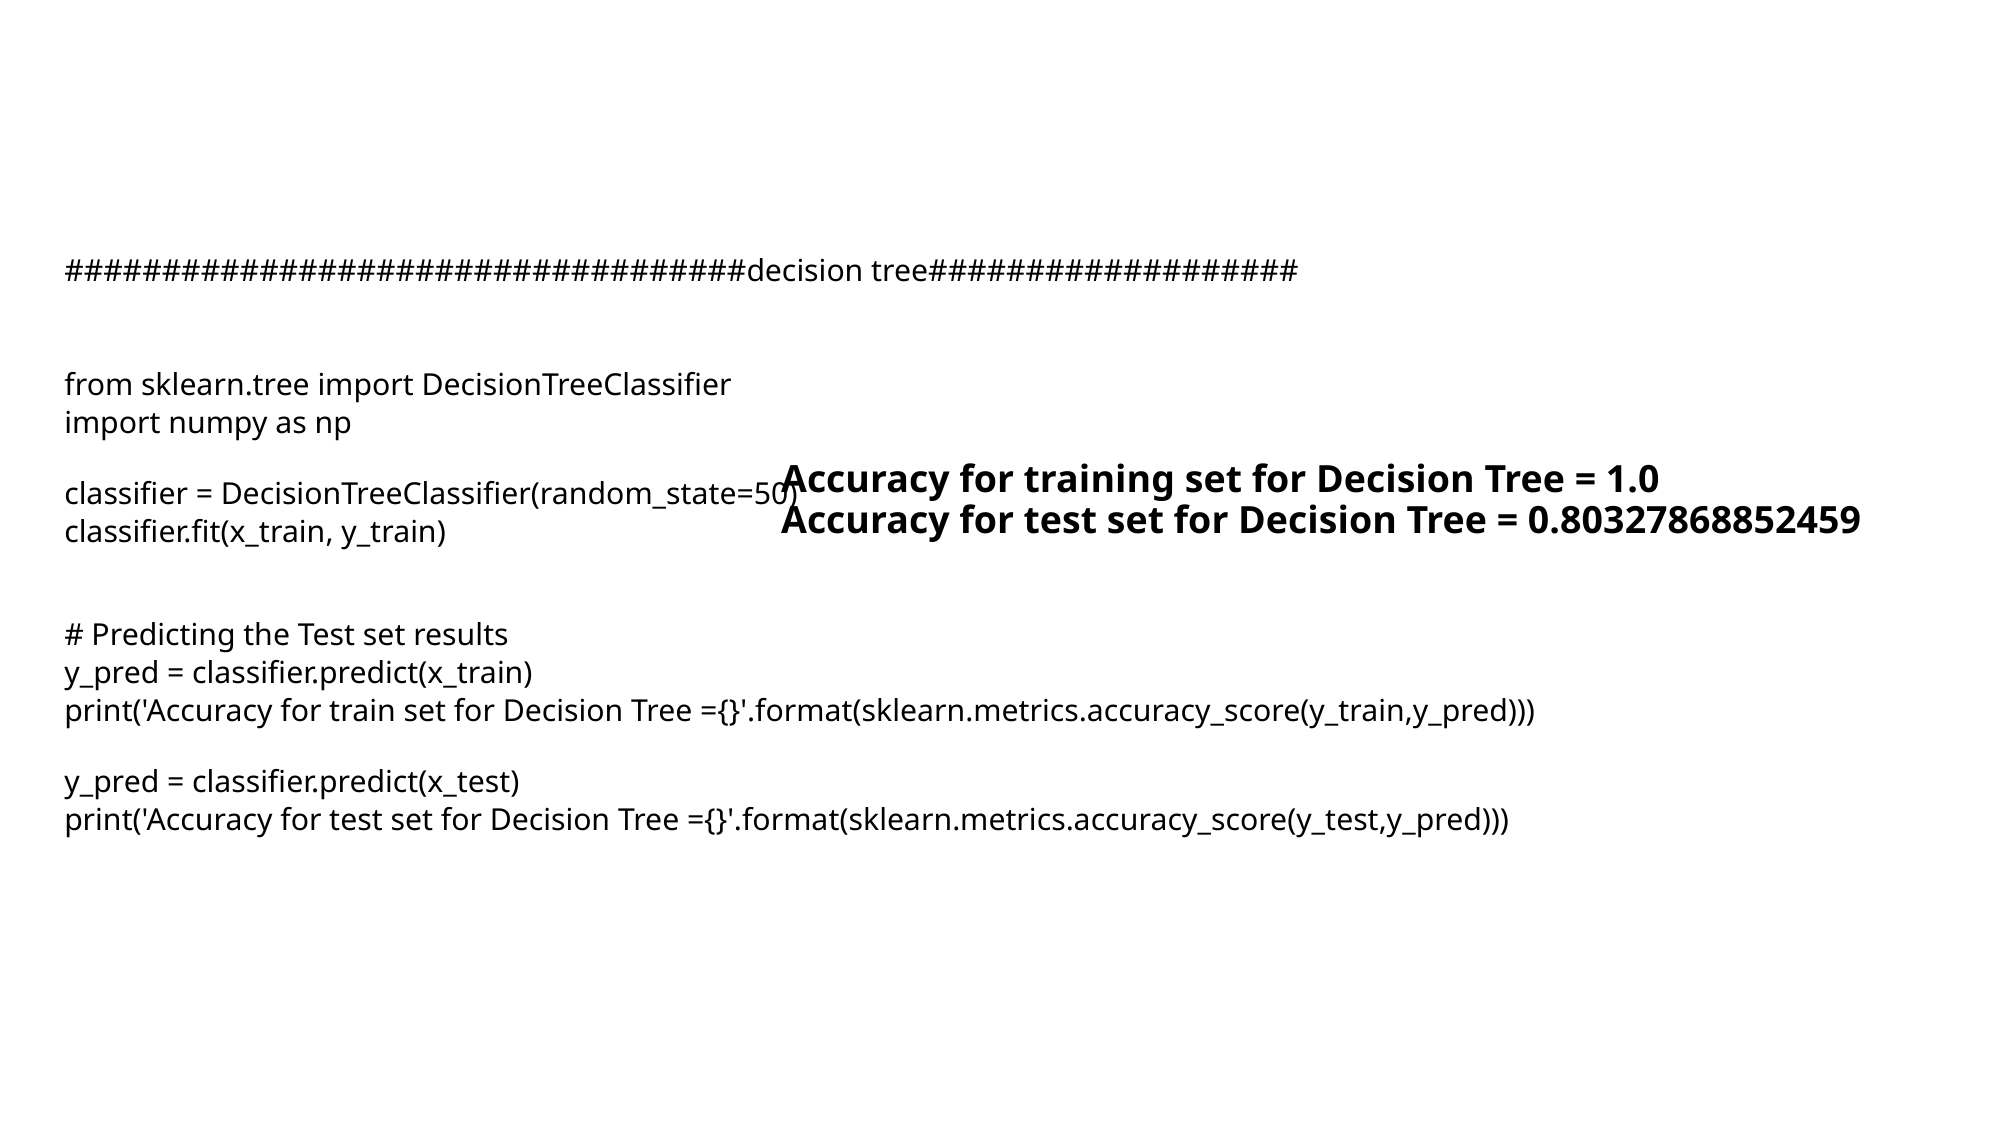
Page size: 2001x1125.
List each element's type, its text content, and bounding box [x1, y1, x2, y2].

title Accuracy for training set for Decision Tree = 1.0 Accuracy for test set for Decision Tree = 0.80327868852459 [766, 362, 1914, 640]
list ###################################decision tree################### from sklearn.tree import DecisionTreeClassifier import numpy as np classifier = DecisionTreeClassifier(random_state=50) classifier.fit(x_train, y_train) # Predicting the Test set results y_pred = classifier.predict(x_train) print('Accuracy for train set for Decision Tree ={}'.format(sklearn.metrics.accuracy_score(y_train,y_pred))) y_pred = classifier.predict(x_test) print('Accuracy for test set for Decision Tree ={}'.format(sklearn.metrics.accuracy_score(y_test,y_pred))) [49, 205, 1775, 920]
